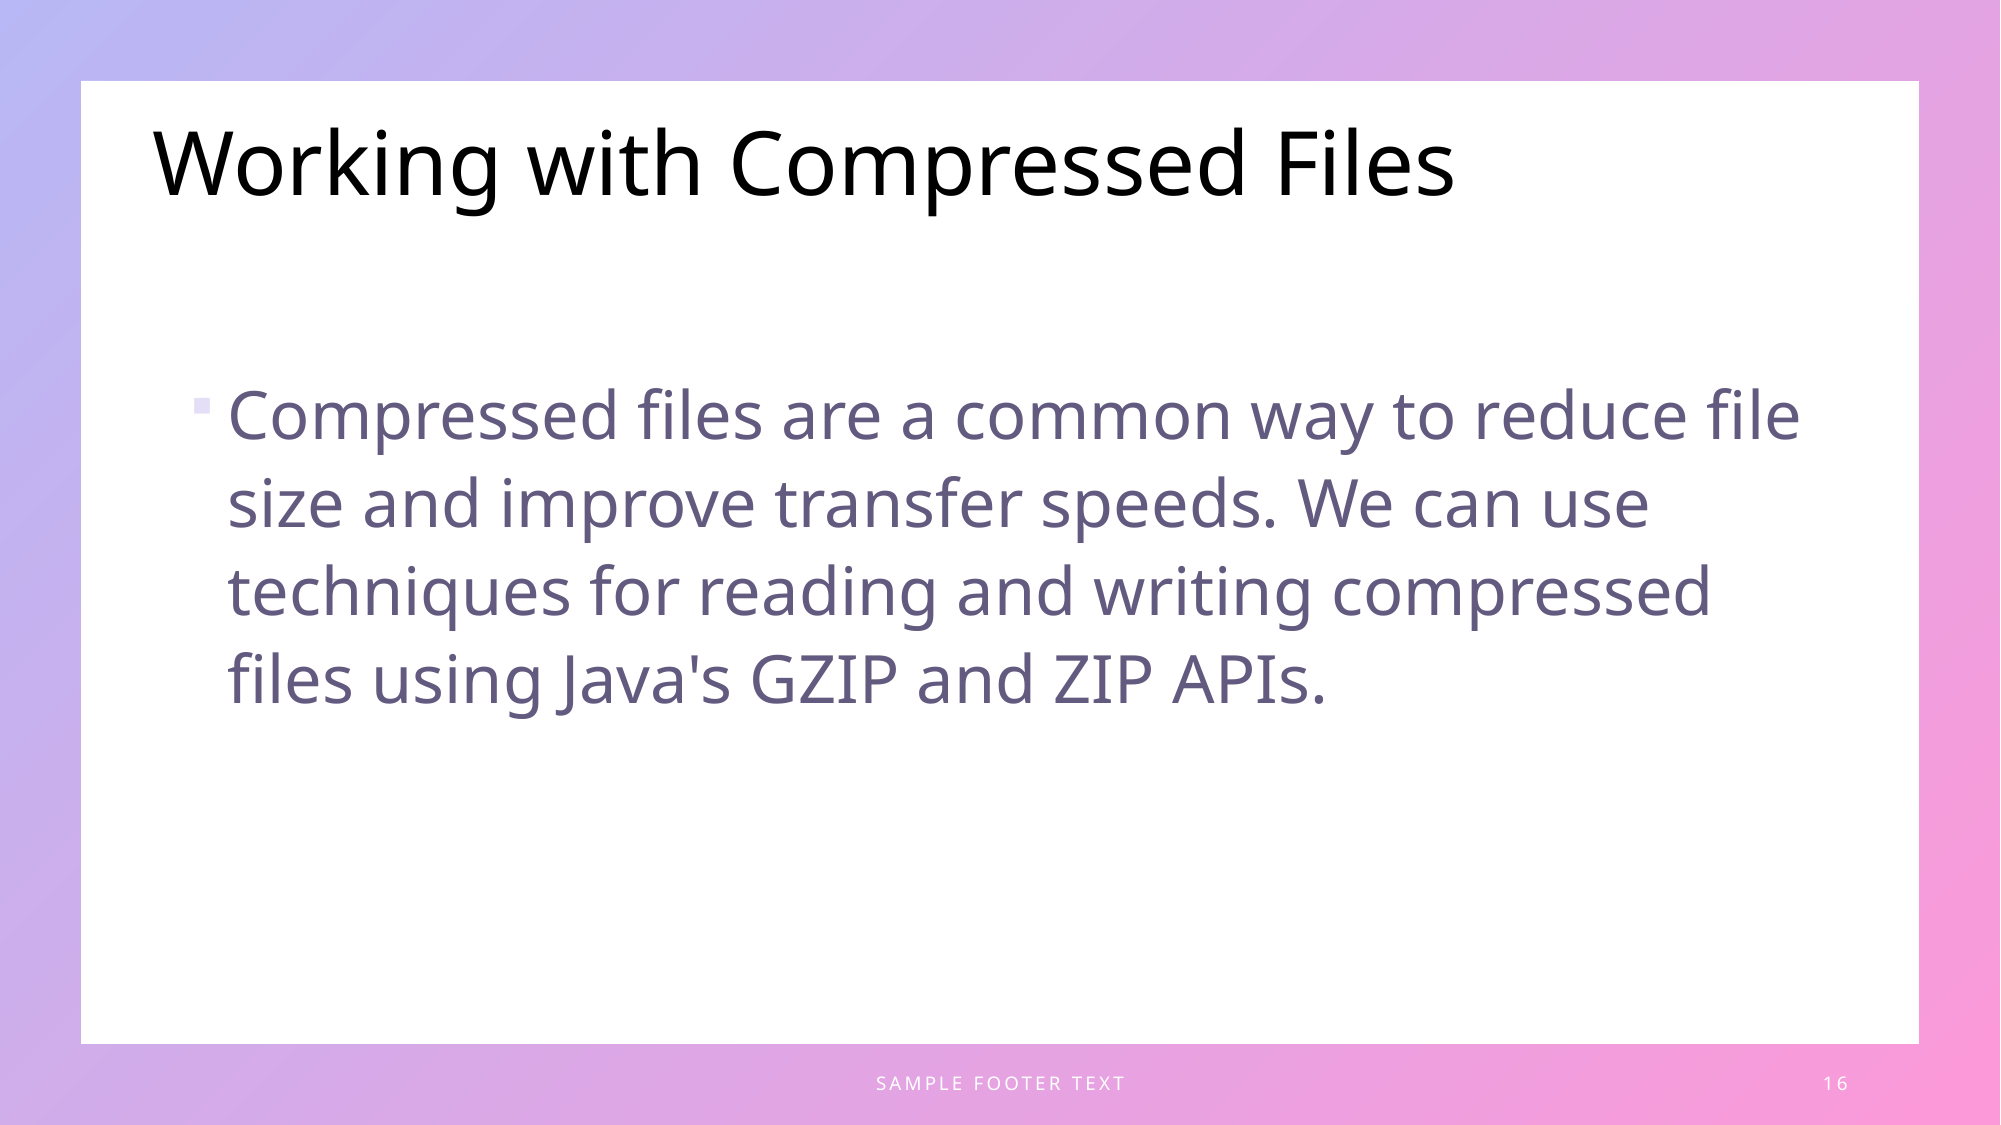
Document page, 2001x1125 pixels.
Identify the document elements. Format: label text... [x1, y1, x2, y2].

slide_number 16 [1412, 1054, 1863, 1115]
footer SAMPLE FOOTER TEXT [662, 1054, 1338, 1115]
list Compressed files are a common way to reduce file size and improve transfer speeds. We can use techniques for reading and writing compressed files using Java's GZIP and ZIP APIs. [137, 357, 1863, 1014]
title Working with Compressed Files [137, 111, 1863, 330]
